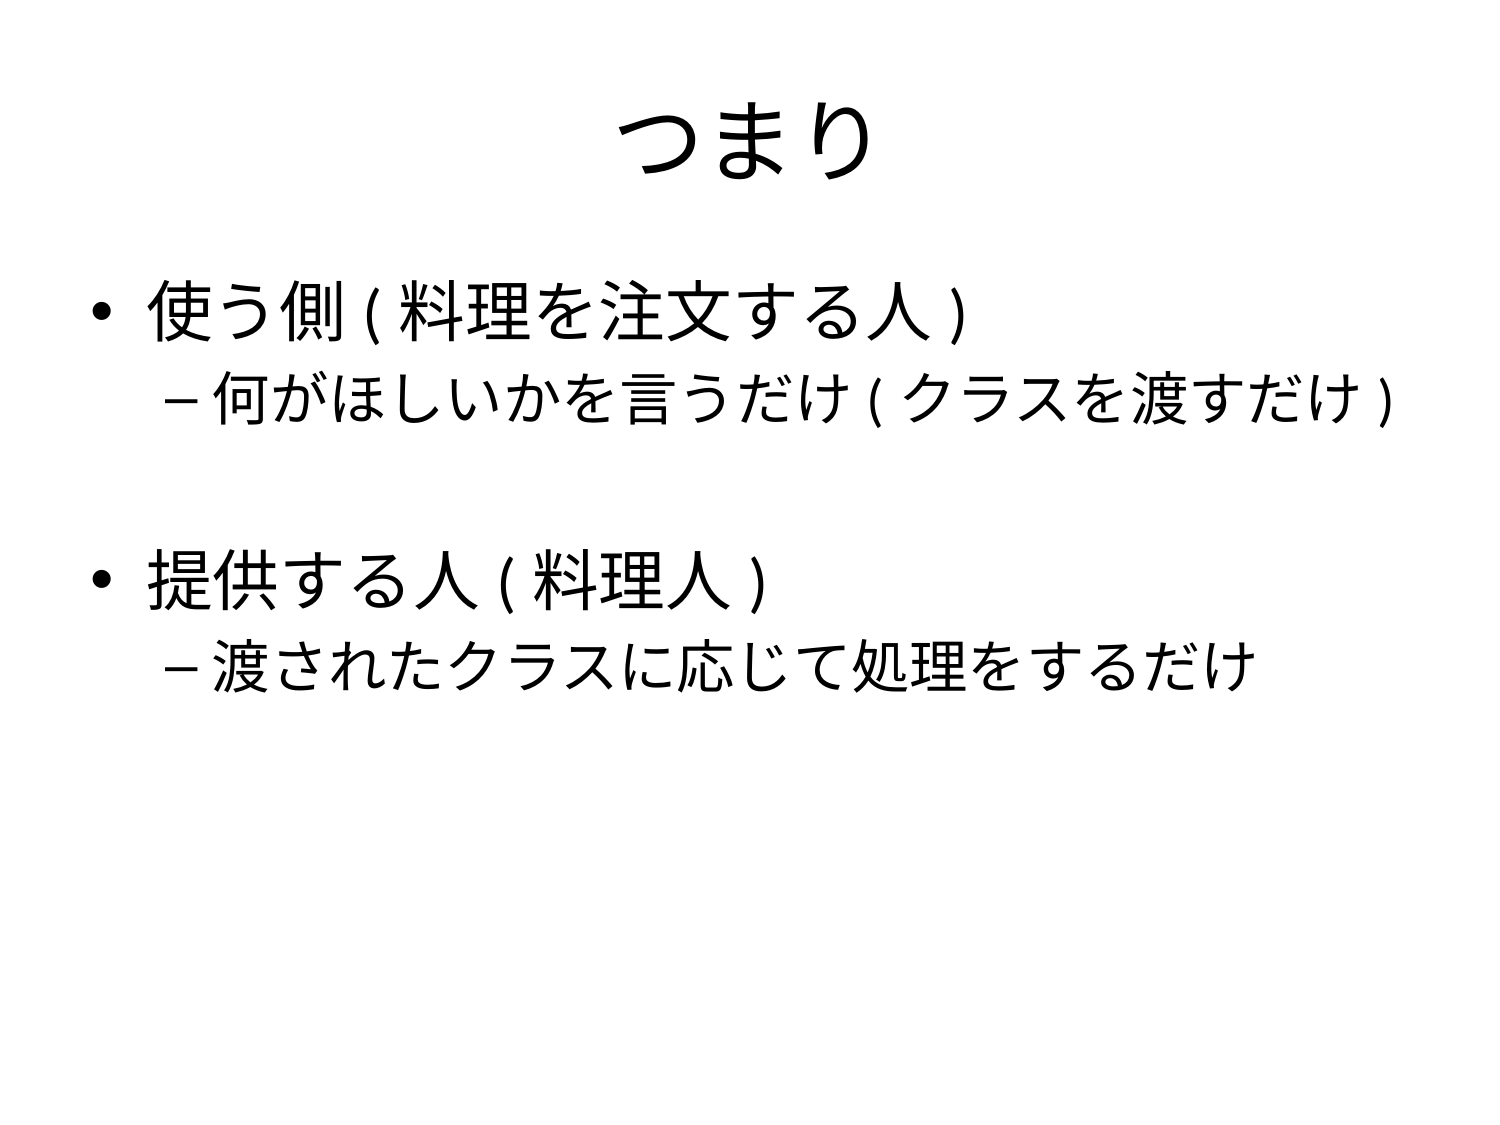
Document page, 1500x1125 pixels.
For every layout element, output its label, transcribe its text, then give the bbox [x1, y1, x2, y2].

title つまり [75, 45, 1425, 233]
list 使う側(料理を注文する人) 何がほしいかを言うだけ(クラスを渡すだけ) 提供する人(料理人) 渡されたクラスに応じて処理をするだけ [75, 262, 1425, 1005]
